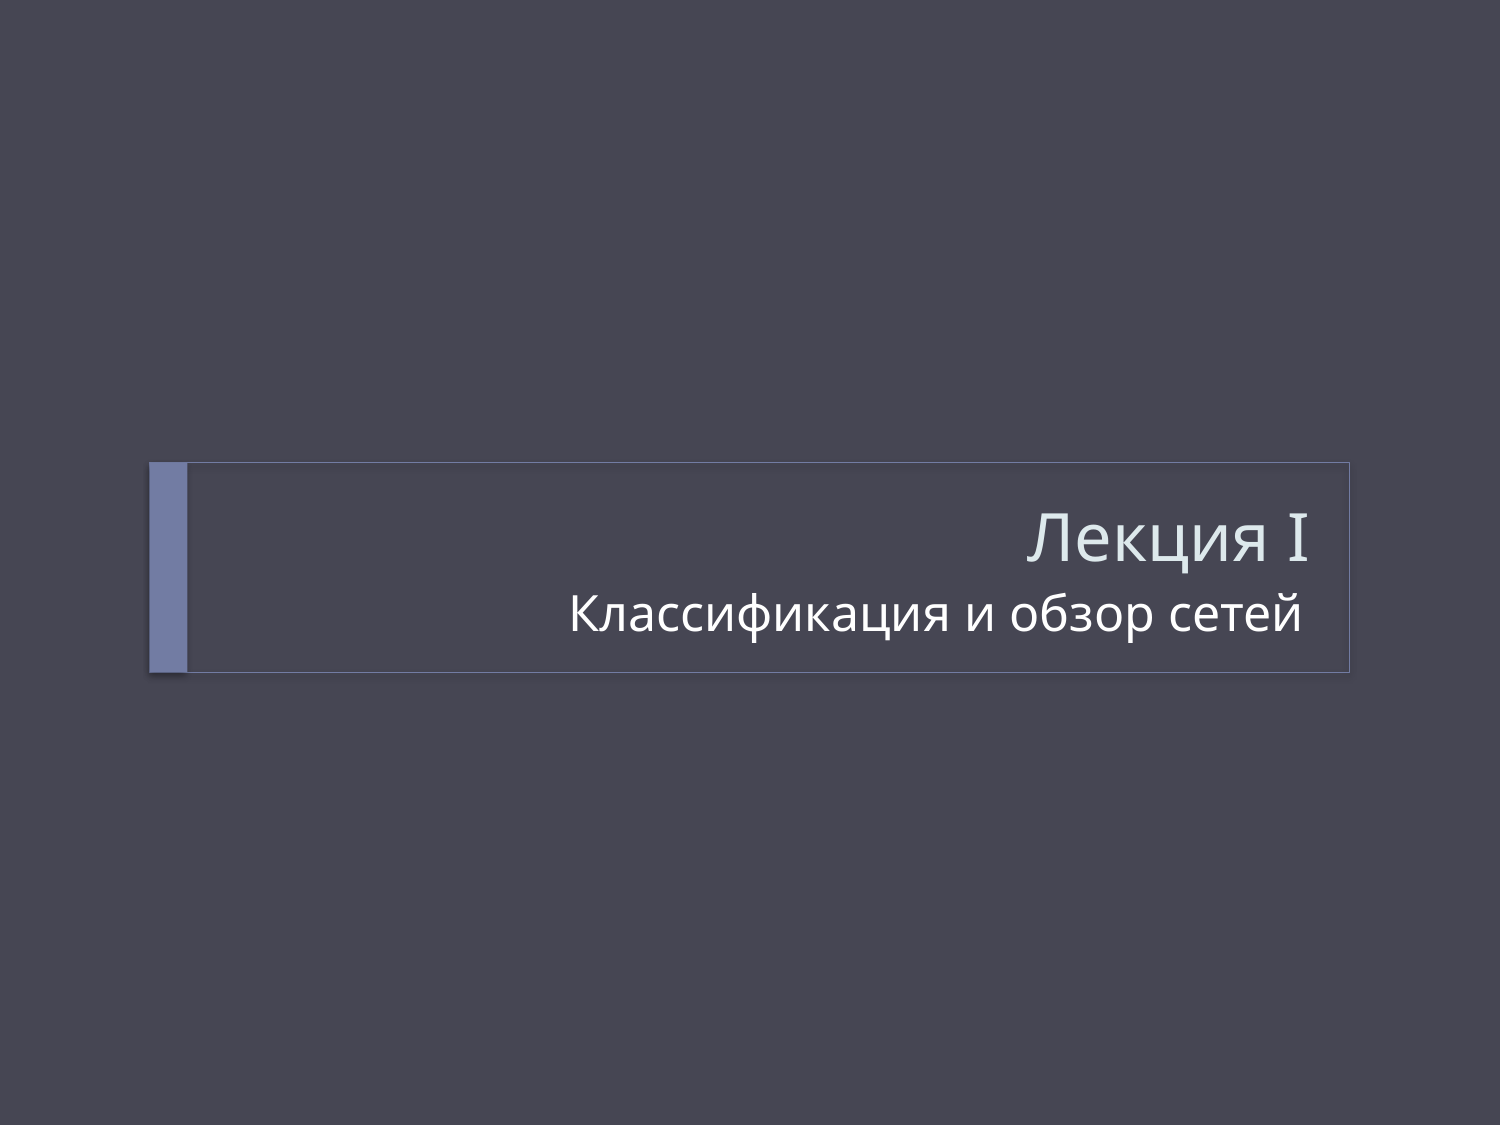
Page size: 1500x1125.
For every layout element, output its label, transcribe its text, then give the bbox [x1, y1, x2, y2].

list Классификация и обзор сетей [206, 574, 1320, 762]
title Лекция I [200, 487, 1325, 663]
